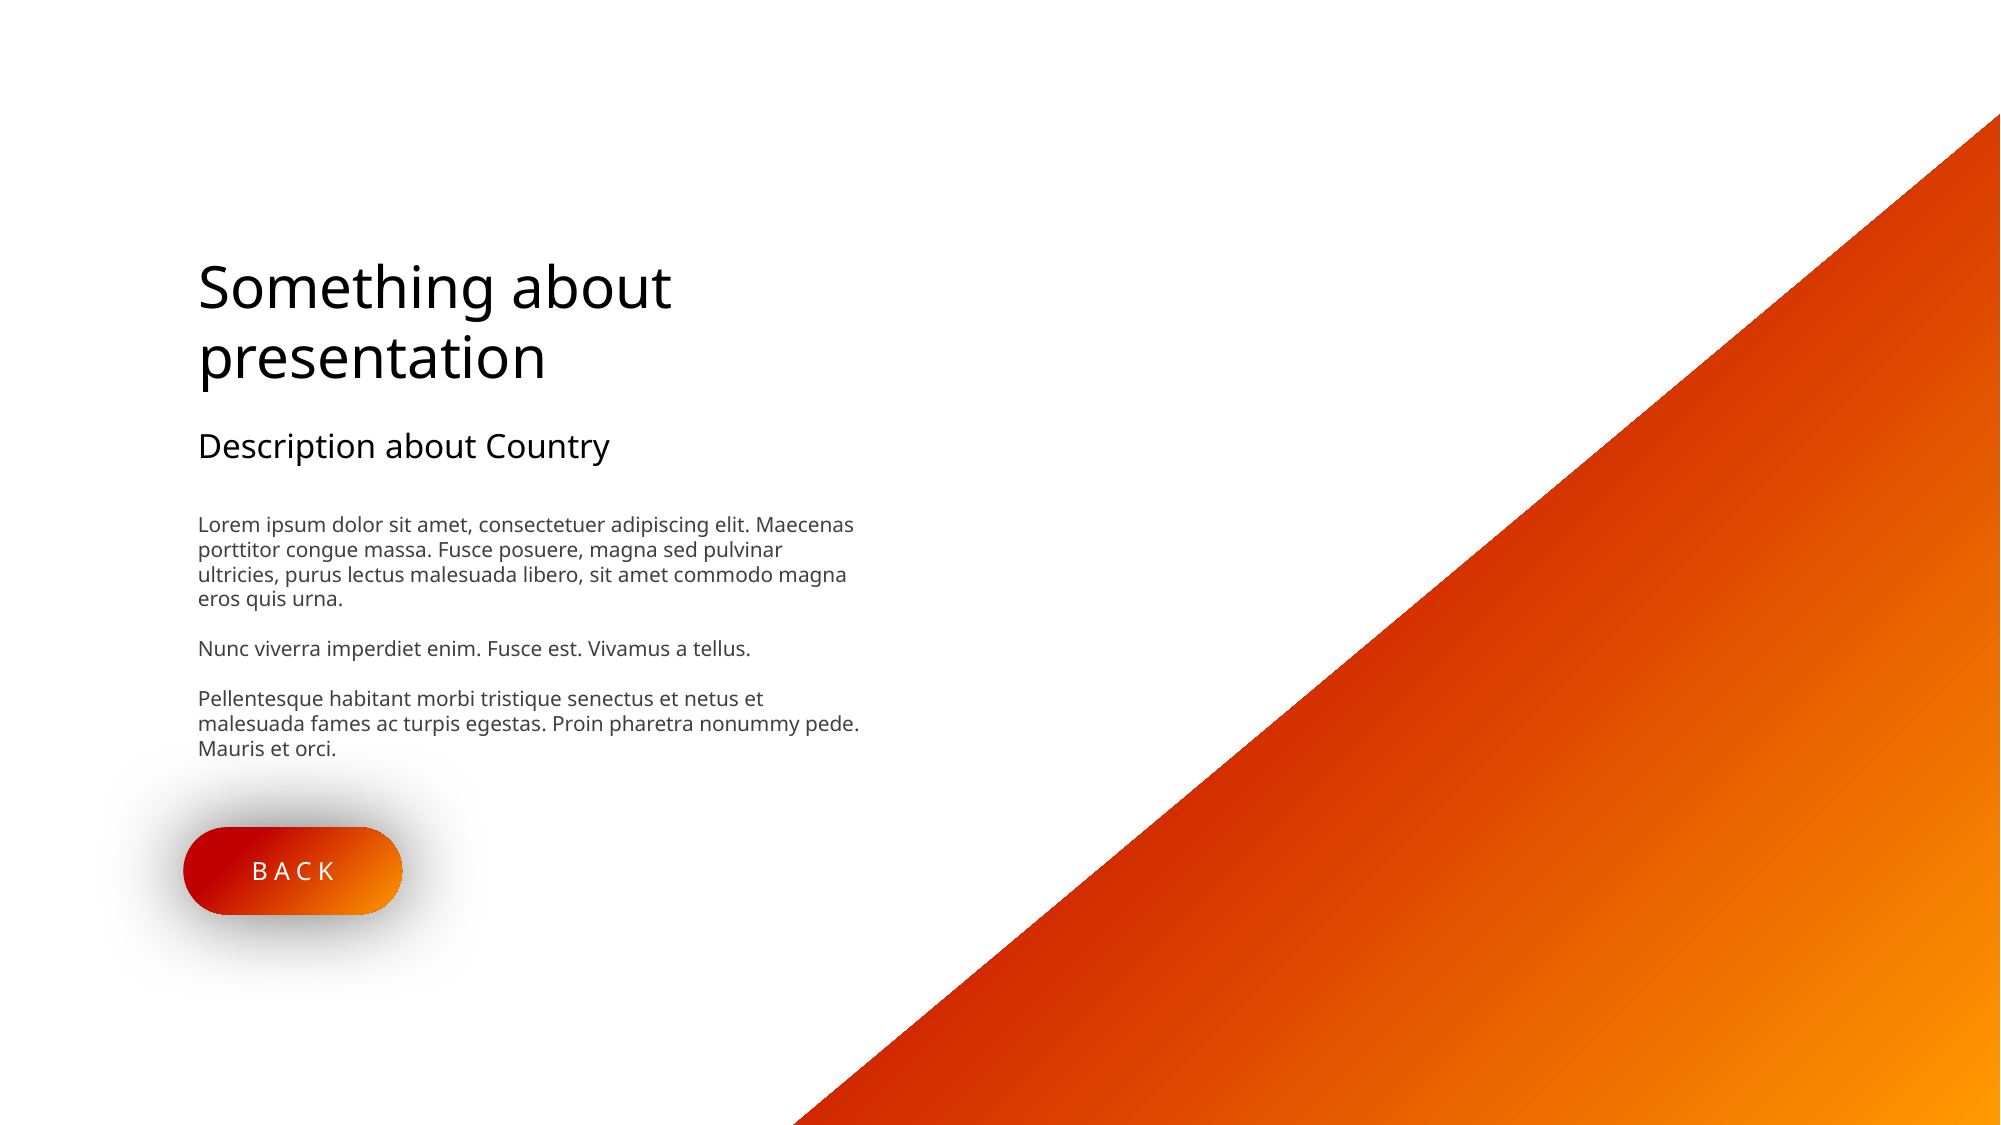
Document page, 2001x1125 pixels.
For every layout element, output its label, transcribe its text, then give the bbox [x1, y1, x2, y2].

picture [1041, 169, 1732, 956]
text_box Description about Country [183, 417, 882, 473]
text_box BACK [182, 826, 404, 916]
text_box Something about presentation [183, 242, 870, 398]
text_box Lorem ipsum dolor sit amet, consectetuer adipiscing elit. Maecenas porttitor congue massa. Fusce posuere, magna sed pulvinar ultricies, purus lectus malesuada libero, sit amet commodo magna eros quis urna. Nunc viverra imperdiet enim. Fusce est. Vivamus a tellus. Pellentesque habitant morbi tristique senectus et netus et malesuada fames ac turpis egestas. Proin pharetra nonummy pede. Mauris et orci. [183, 503, 882, 794]
